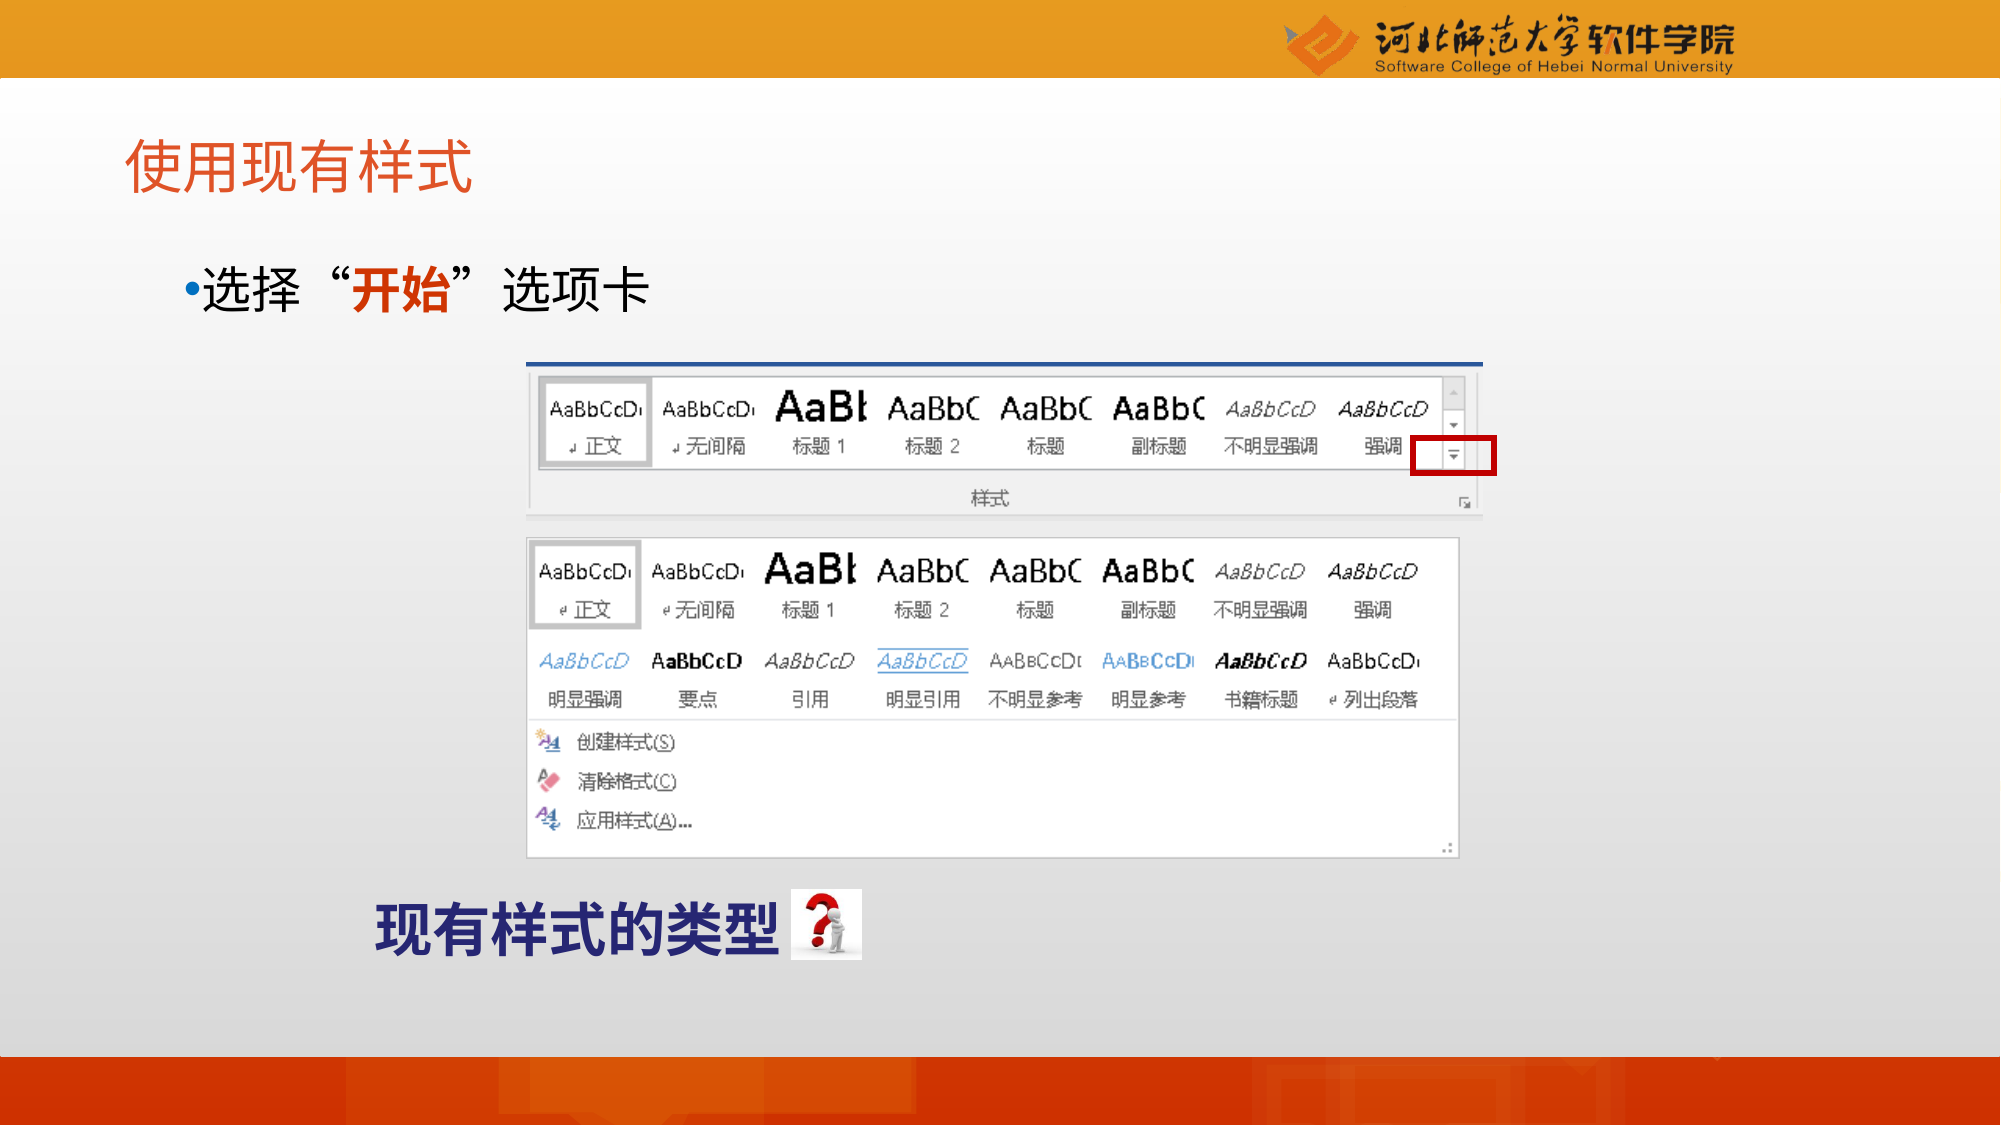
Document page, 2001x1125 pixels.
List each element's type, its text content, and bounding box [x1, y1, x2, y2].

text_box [1278, 4, 1750, 79]
text_box 使用现有样式 [109, 97, 1900, 208]
text_box 选择“开始”选项卡 [169, 220, 1818, 686]
text_box [1483, 437, 1495, 474]
text_box 现有样式的类型 [359, 885, 827, 964]
text_box [0, 78, 2000, 1057]
picture [526, 537, 1460, 859]
picture [526, 362, 1483, 521]
picture [791, 889, 862, 960]
